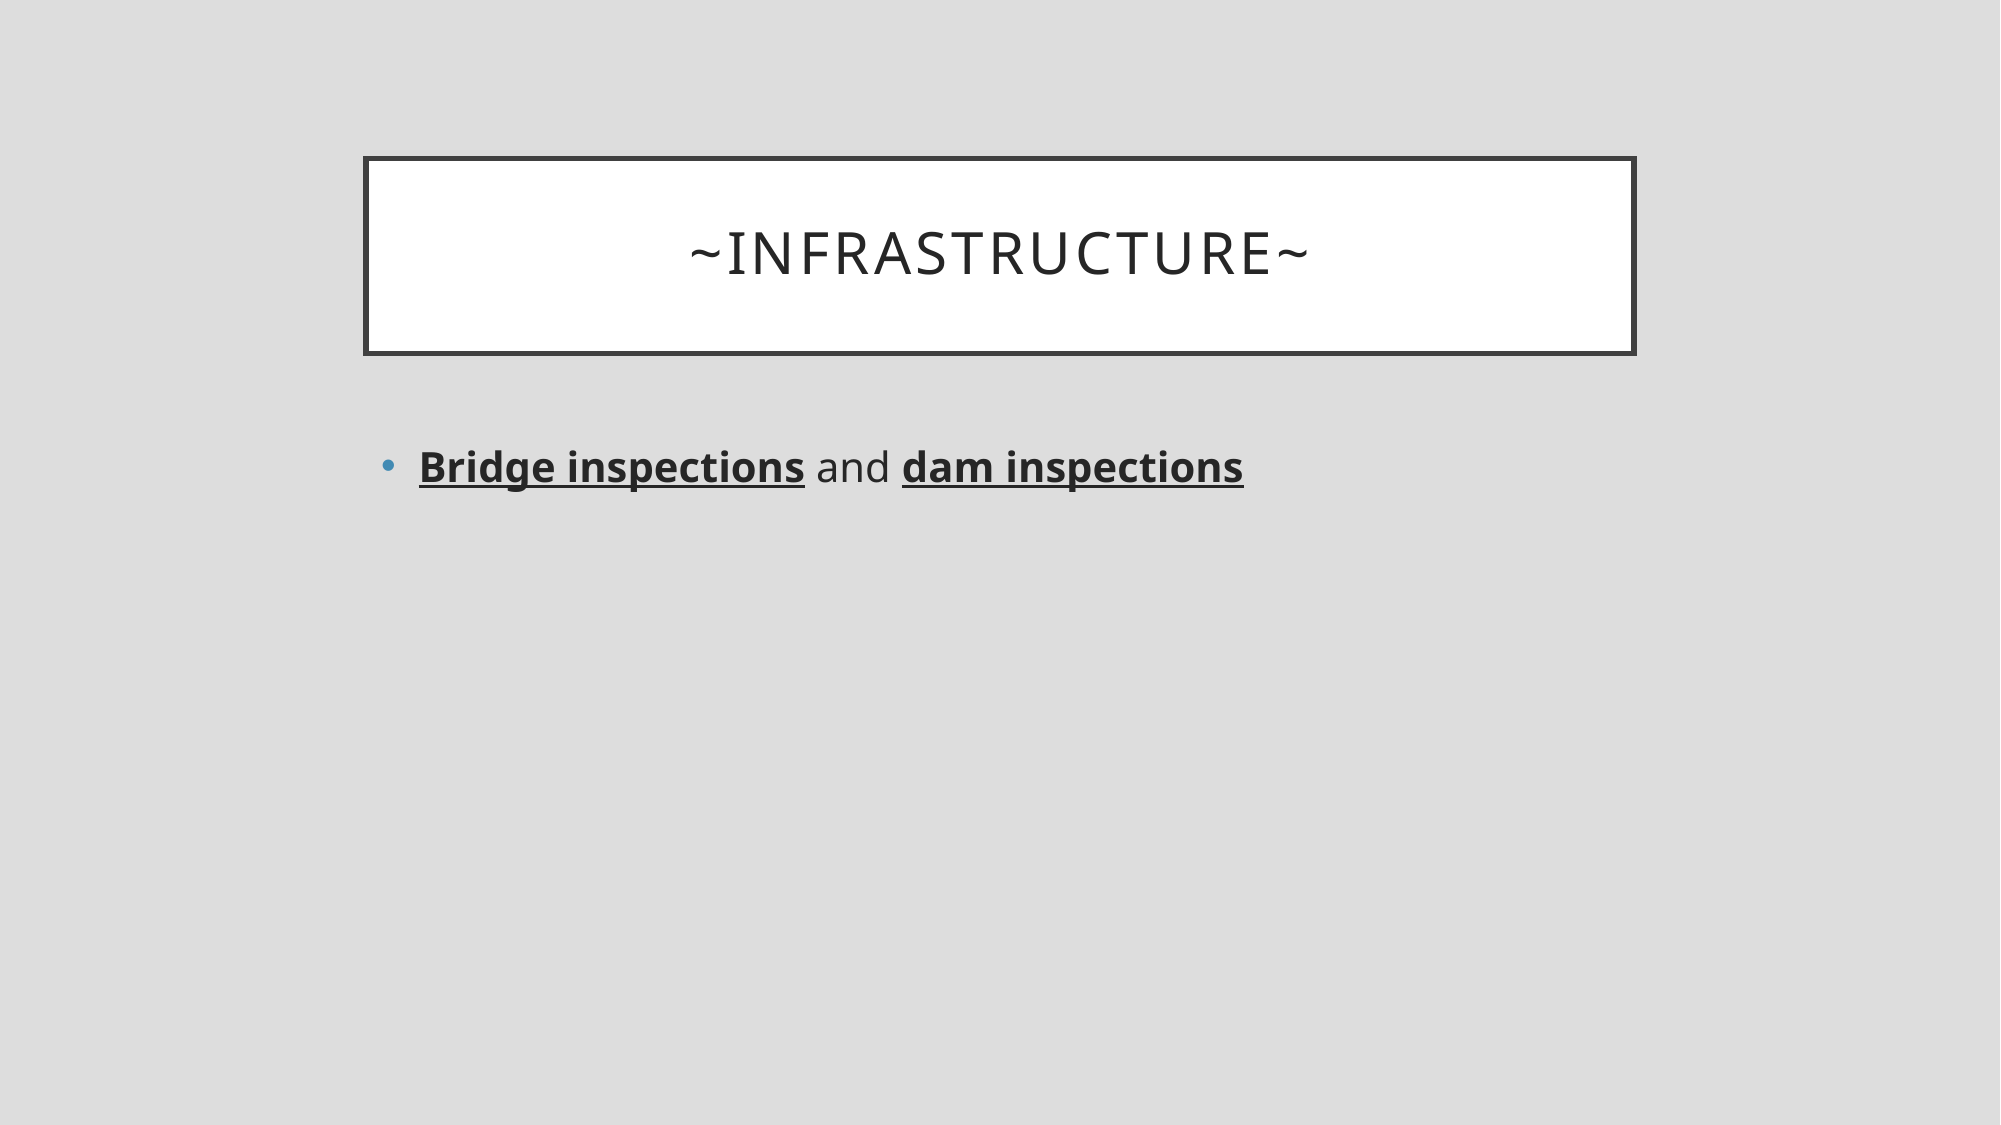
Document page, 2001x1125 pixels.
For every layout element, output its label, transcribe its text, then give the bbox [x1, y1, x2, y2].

list Bridge inspections and dam inspections [366, 432, 1634, 942]
title ~infrastructure~ [363, 156, 1637, 356]
